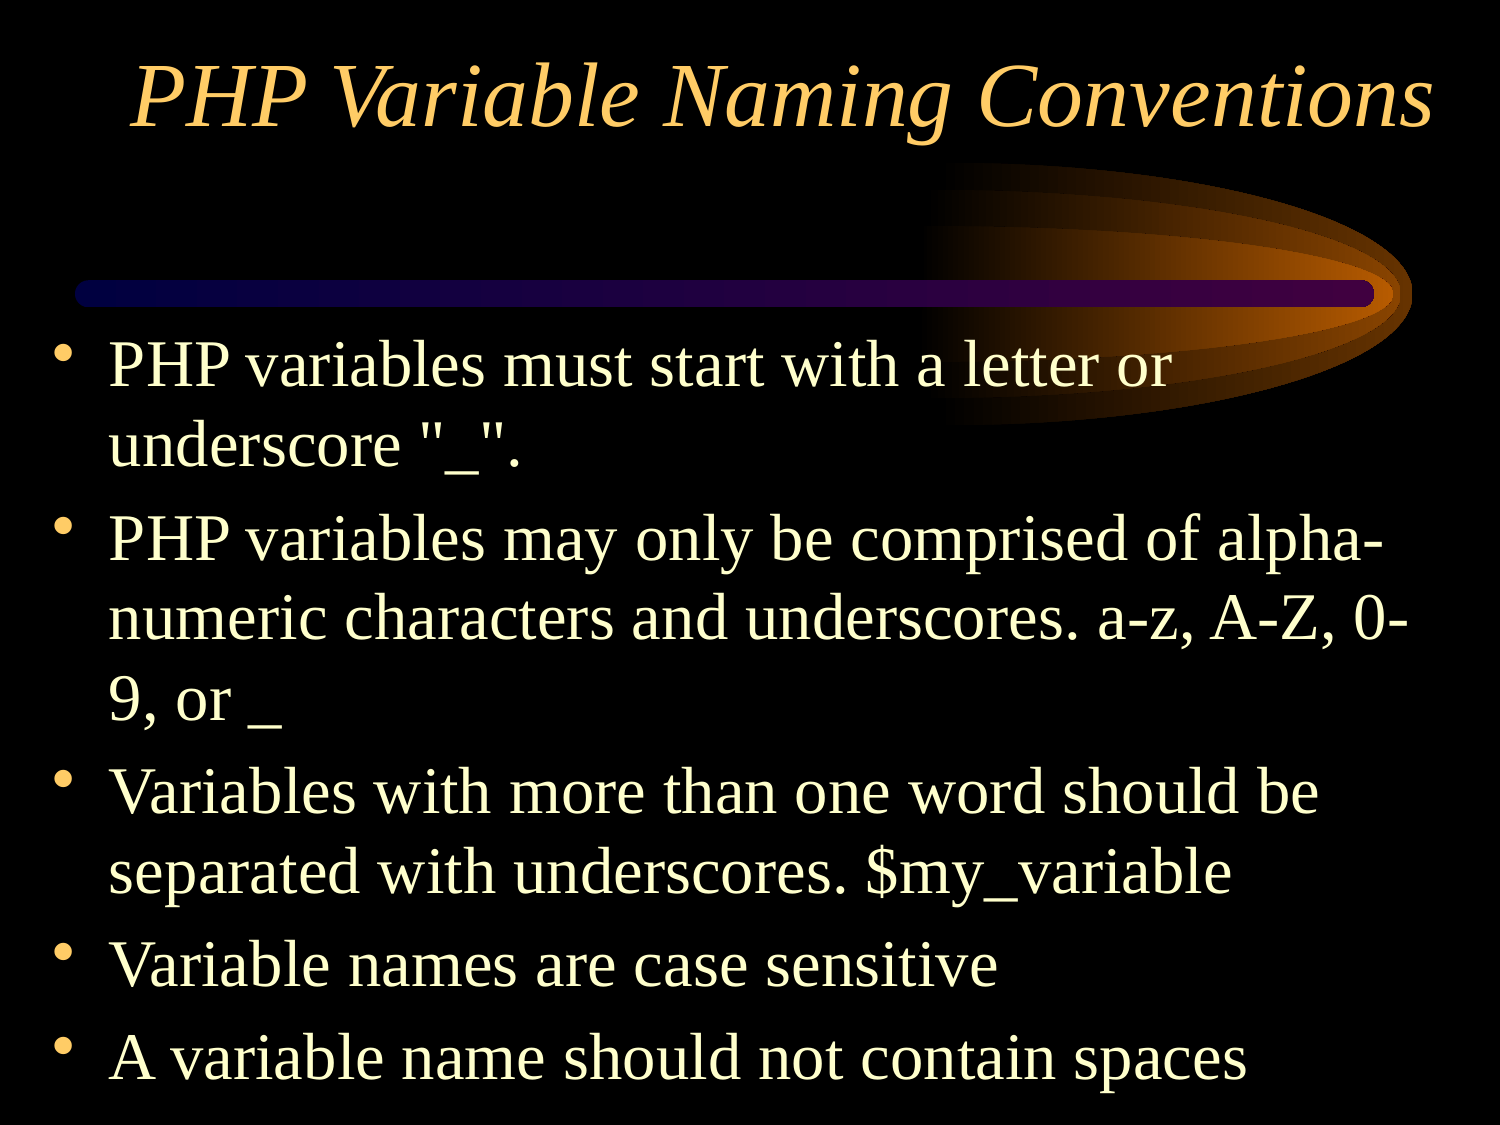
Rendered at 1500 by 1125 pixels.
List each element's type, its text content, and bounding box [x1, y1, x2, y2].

list PHP variables must start with a letter or underscore "_". PHP variables may only be comprised of alpha-numeric characters and underscores. a-z, A-Z, 0-9, or _ Variables with more than one word should be separated with underscores. $my_variable Variable names are case sensitive A variable name should not contain spaces [37, 312, 1451, 1101]
title PHP Variable Naming Conventions [37, 112, 1454, 263]
